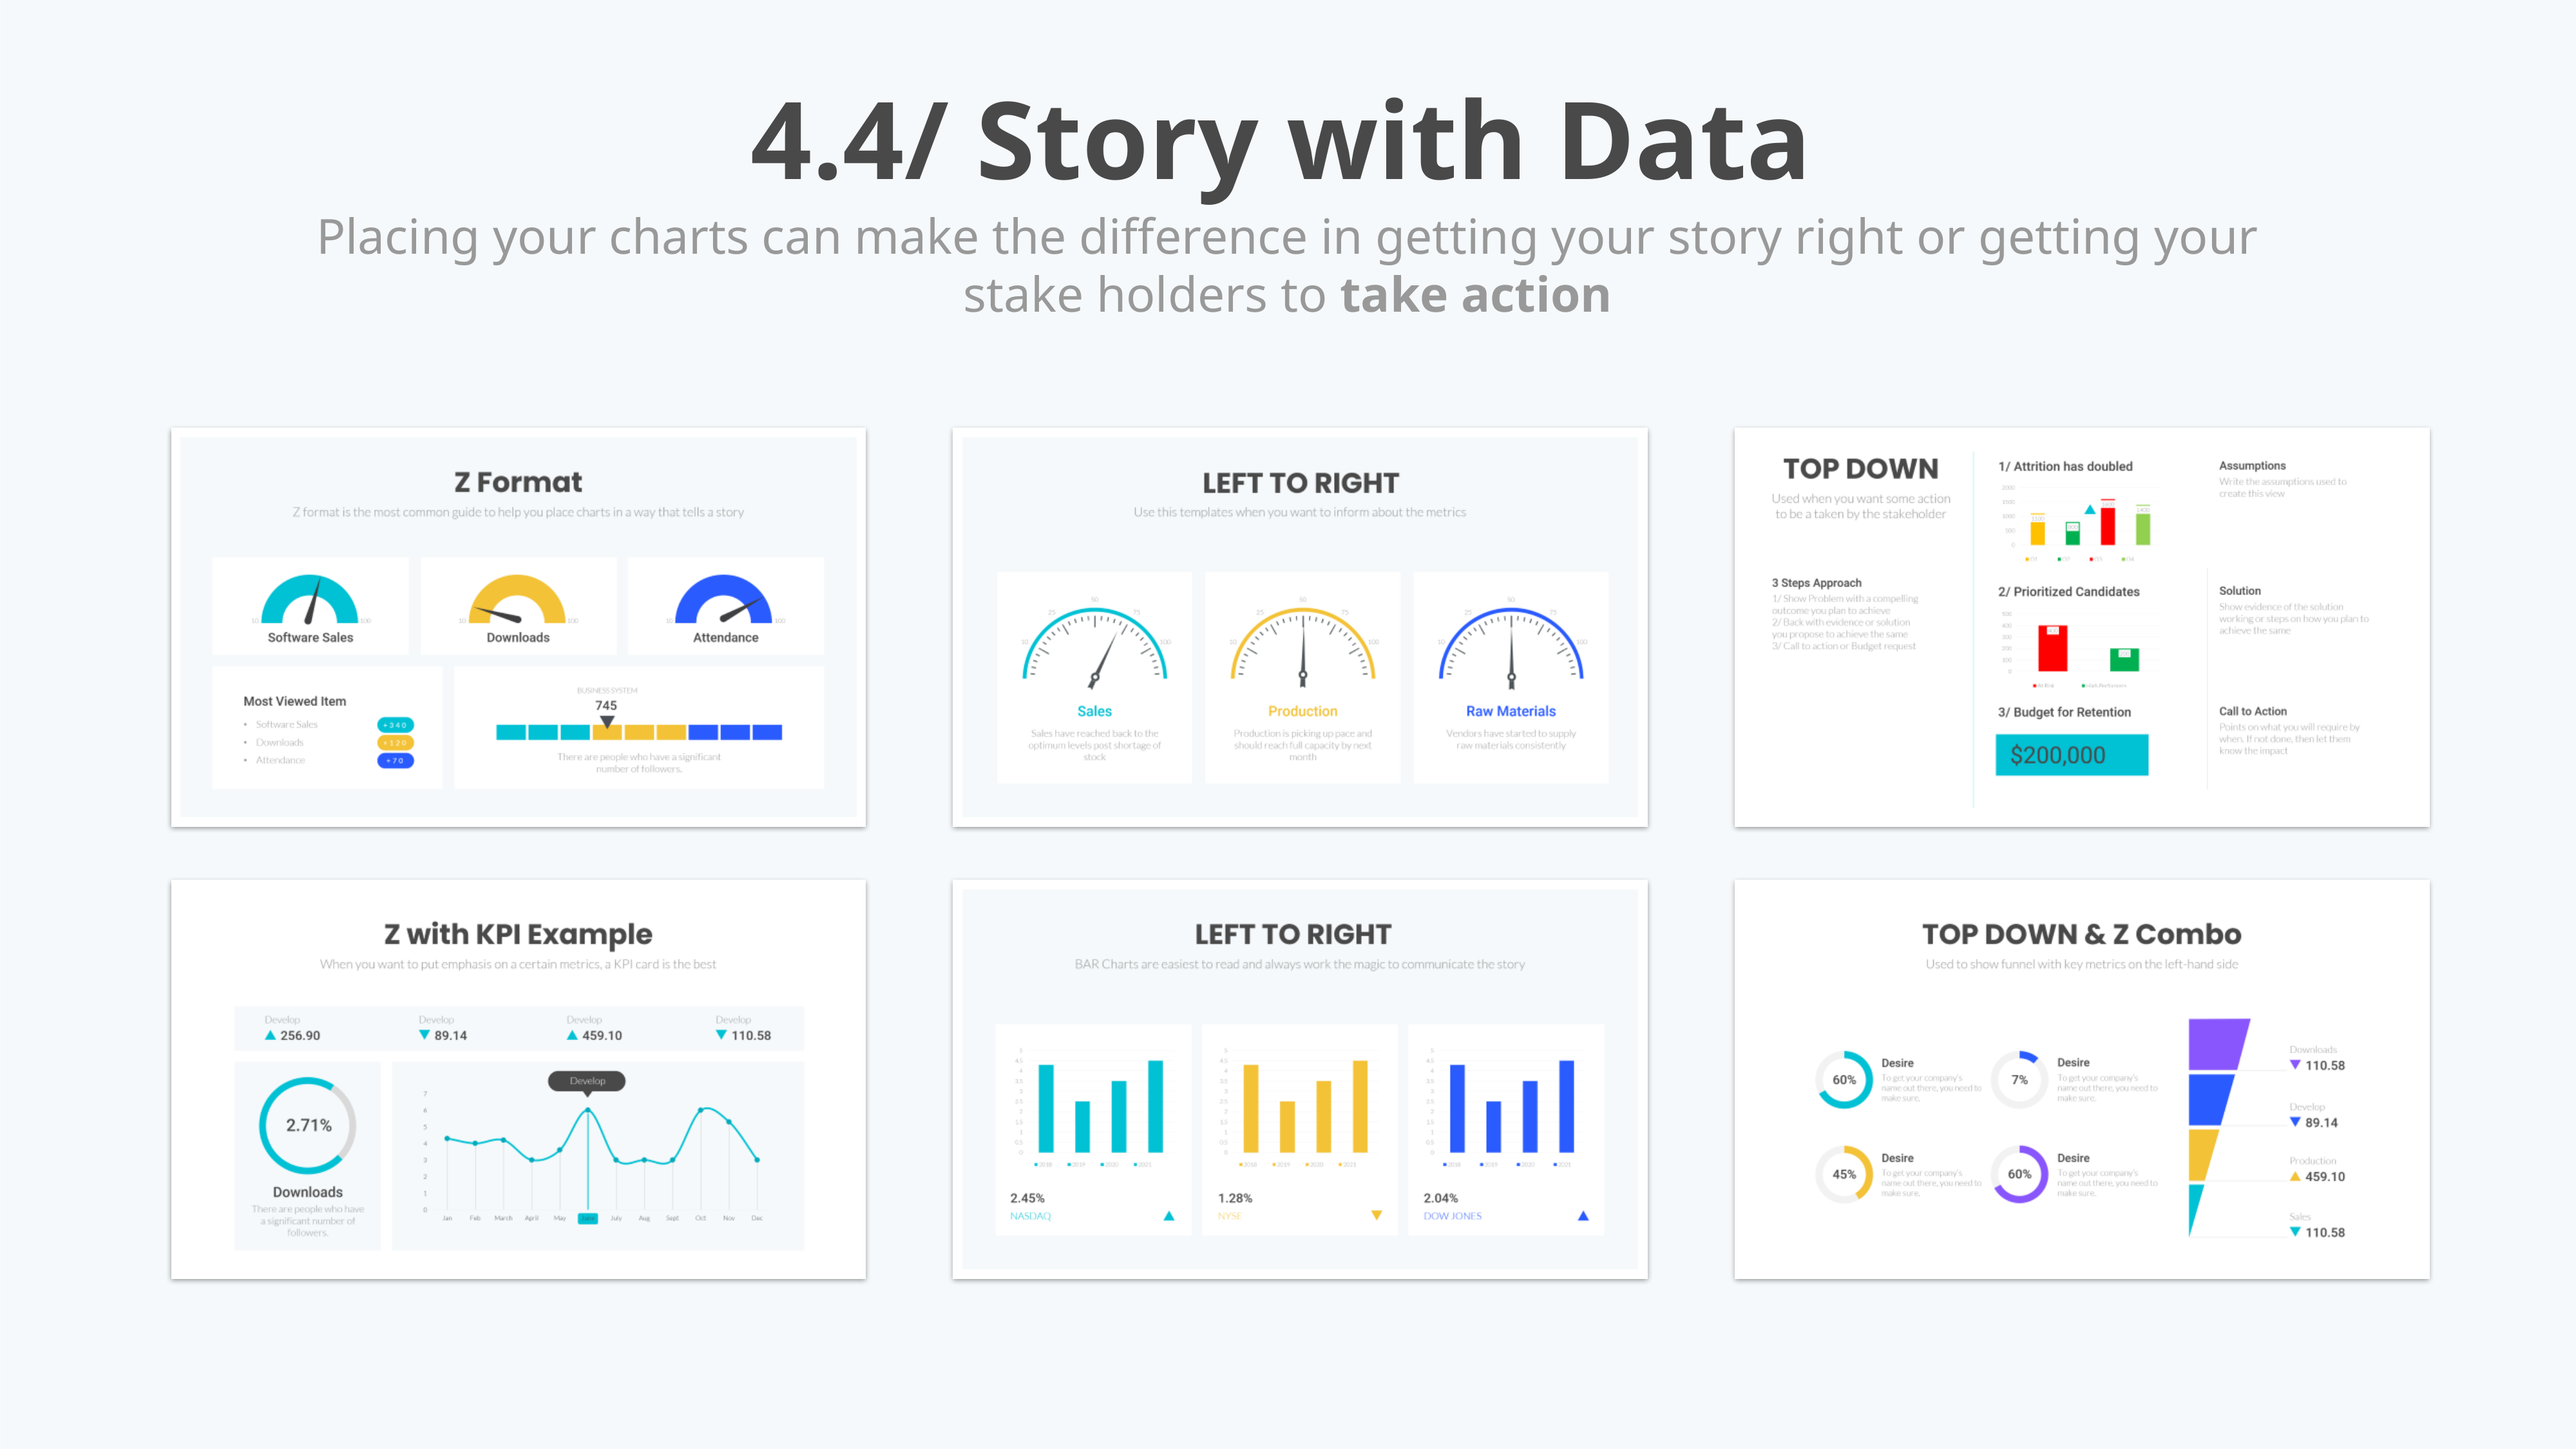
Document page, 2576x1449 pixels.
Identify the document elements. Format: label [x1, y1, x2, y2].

picture [962, 889, 1638, 1269]
text_box [281, 67, 2295, 328]
picture [180, 437, 857, 817]
picture [962, 437, 1638, 817]
picture [180, 889, 857, 1269]
text_box [0, 0, 2576, 1449]
picture [1744, 437, 2420, 817]
picture [1744, 889, 2420, 1269]
